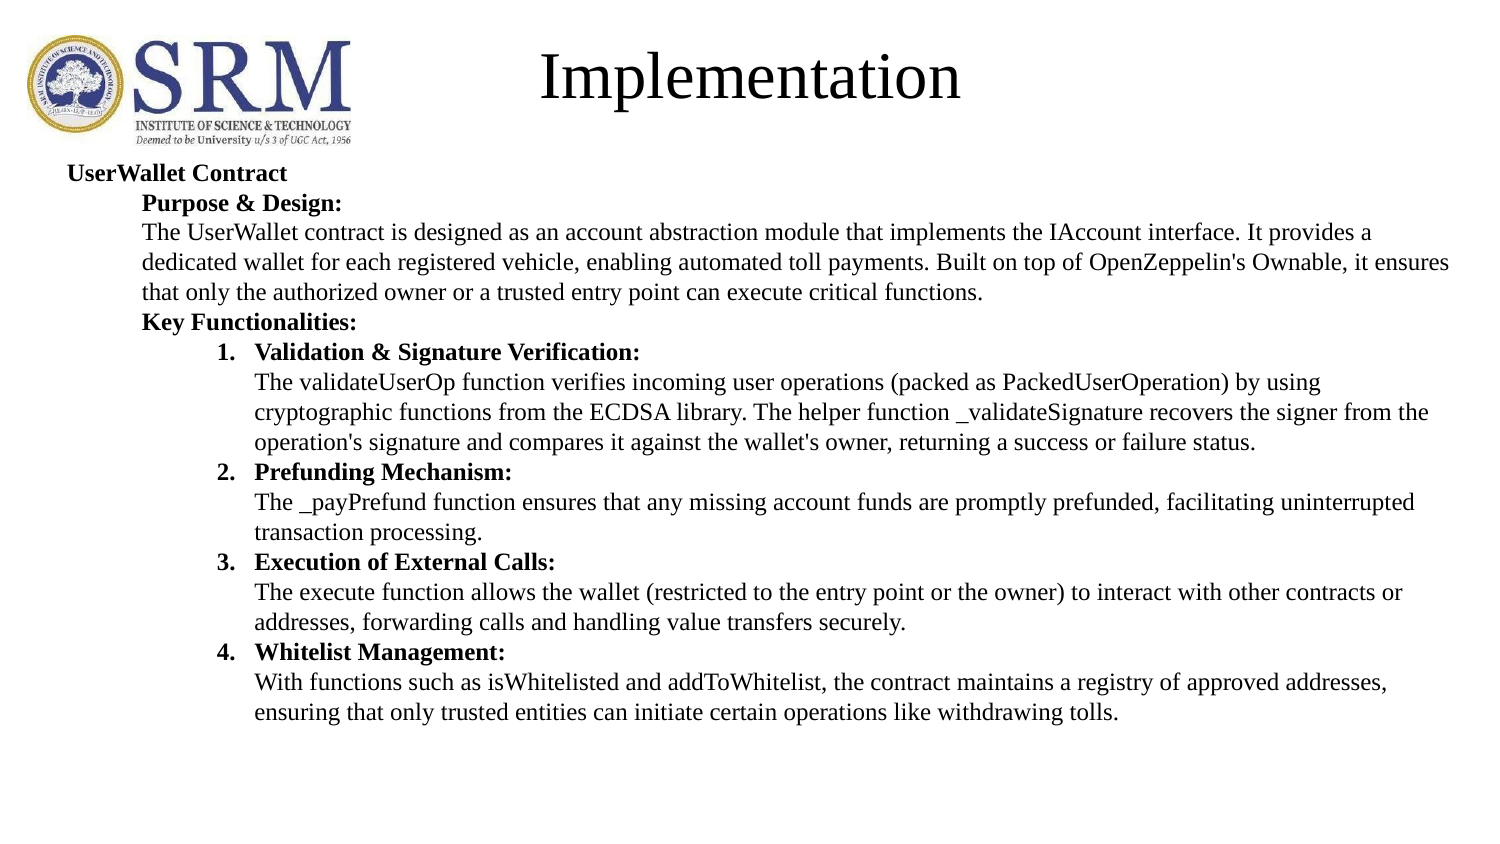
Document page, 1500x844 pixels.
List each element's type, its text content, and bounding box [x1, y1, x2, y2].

picture [27, 35, 351, 146]
title Implementation [416, 30, 1084, 173]
text_box UserWallet Contract Purpose & Design: The UserWallet contract is designed as an account abstraction module that implements the IAccount interface. It provides a dedicated wallet for each registered vehicle, enabling automated toll payments. Built on top of OpenZeppelin's Ownable, it ensures that only the authorized owner or a trusted entry point can execute critical functions. Key Functionalities: Validation & Signature Verification: The validateUserOp function verifies incoming user operations (packed as PackedUserOperation) by using cryptographic functions from the ECDSA library. The helper function _validateSignature recovers the signer from the operation's signature and compares it against the wallet's owner, returning a success or failure status. Prefunding Mechanism: The _payPrefund function ensures that any missing account funds are promptly prefunded, facilitating uninterrupted transaction processing. Execution of External Calls: The execute function allows the wallet (restricted to the entry point or the owner) to interact with other contracts or addresses, forwarding calls and handling value transfers securely. Whitelist Management: With functions such as isWhitelisted and addToWhitelist, the contract maintains a registry of approved addresses, ensuring that only trusted entities can initiate certain operations like withdrawing tolls. [51, 141, 1472, 740]
